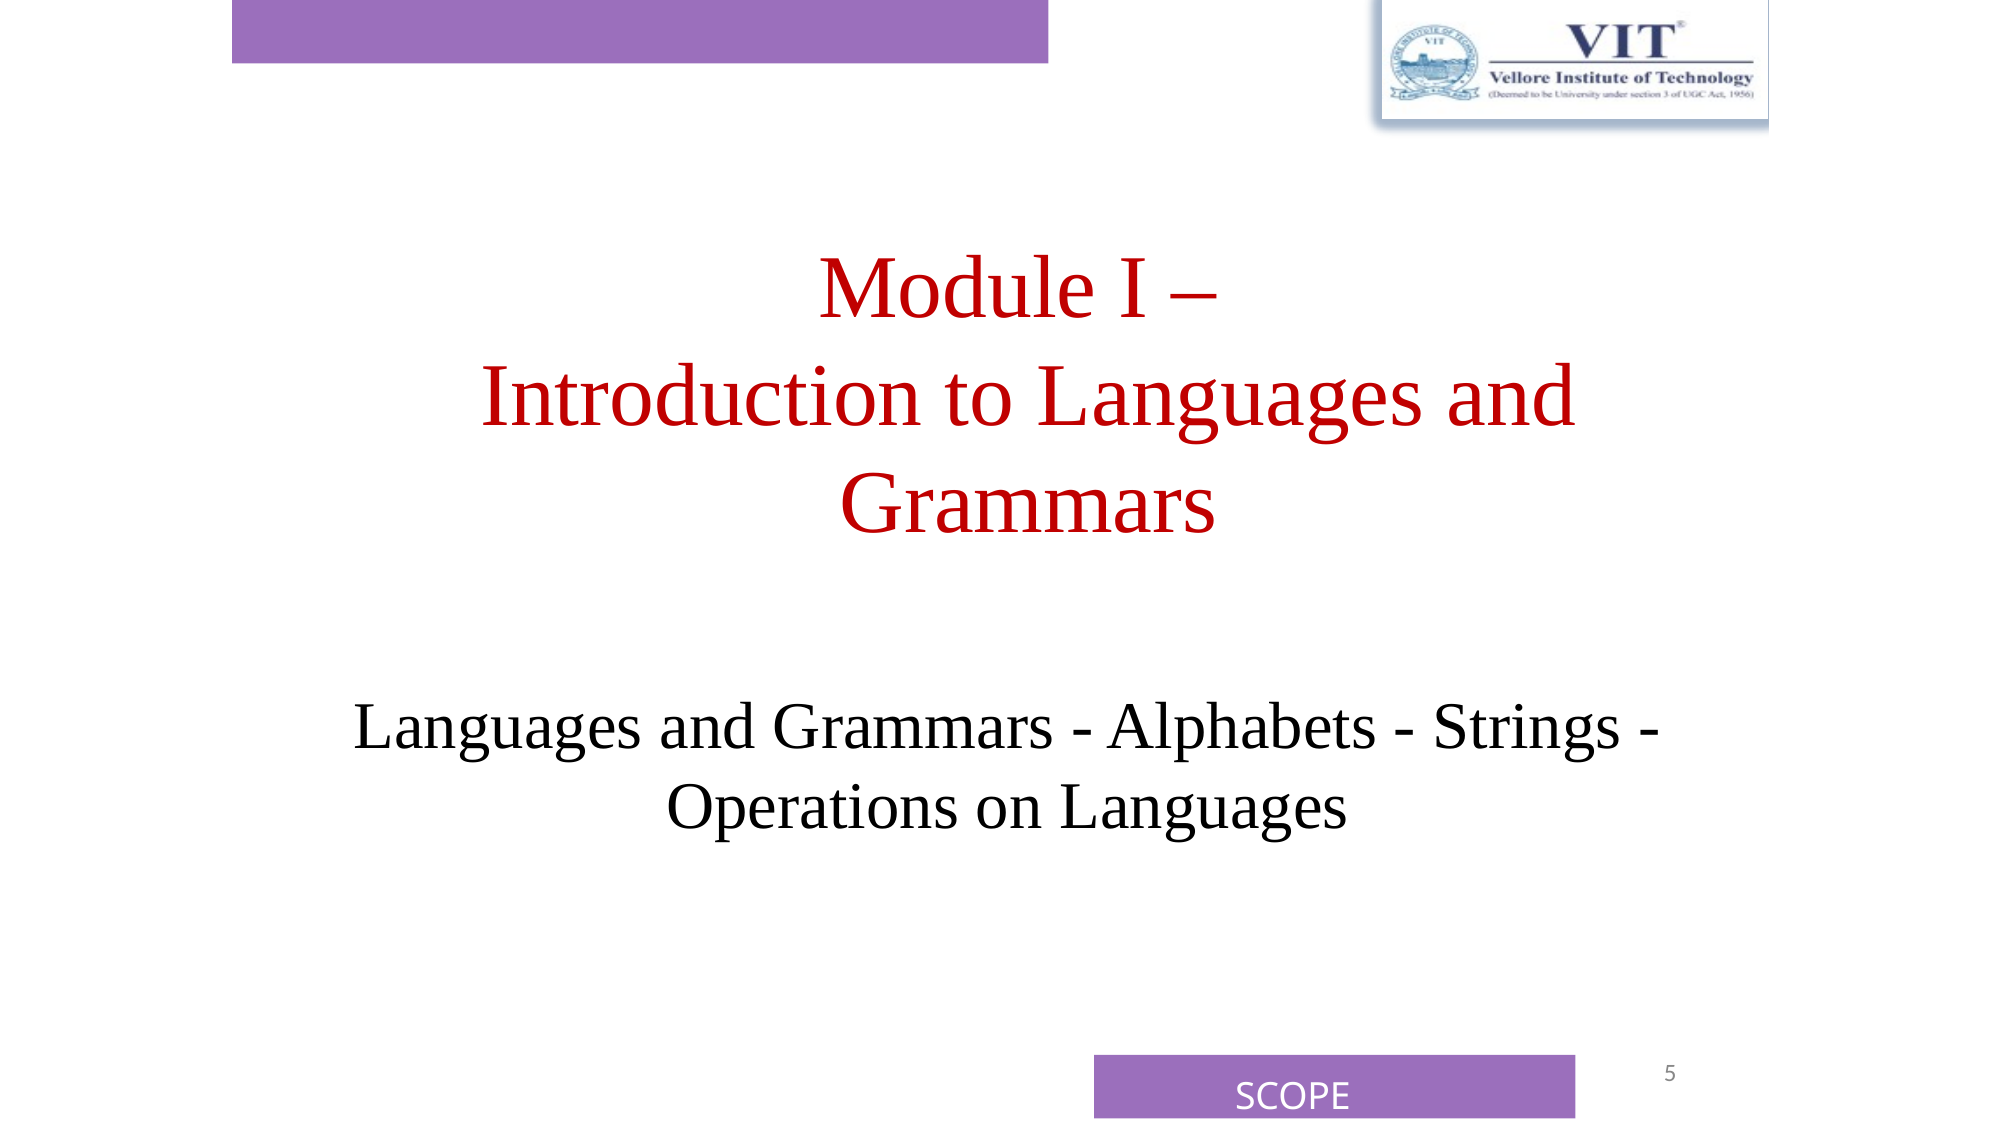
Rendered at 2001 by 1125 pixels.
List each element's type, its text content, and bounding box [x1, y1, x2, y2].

title Module I – Introduction to Languages and Grammars [395, 226, 1660, 551]
text_box [1369, 1054, 1576, 1119]
text_box 5 [1664, 1062, 1677, 1087]
text_box Languages and Grammars - Alphabets - Strings - Operations on Languages [337, 663, 1677, 842]
text_box [1094, 1054, 1232, 1119]
footer SCOPE [1232, 768, 1369, 1125]
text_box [1358, 0, 1769, 143]
text_box [232, 0, 1049, 64]
